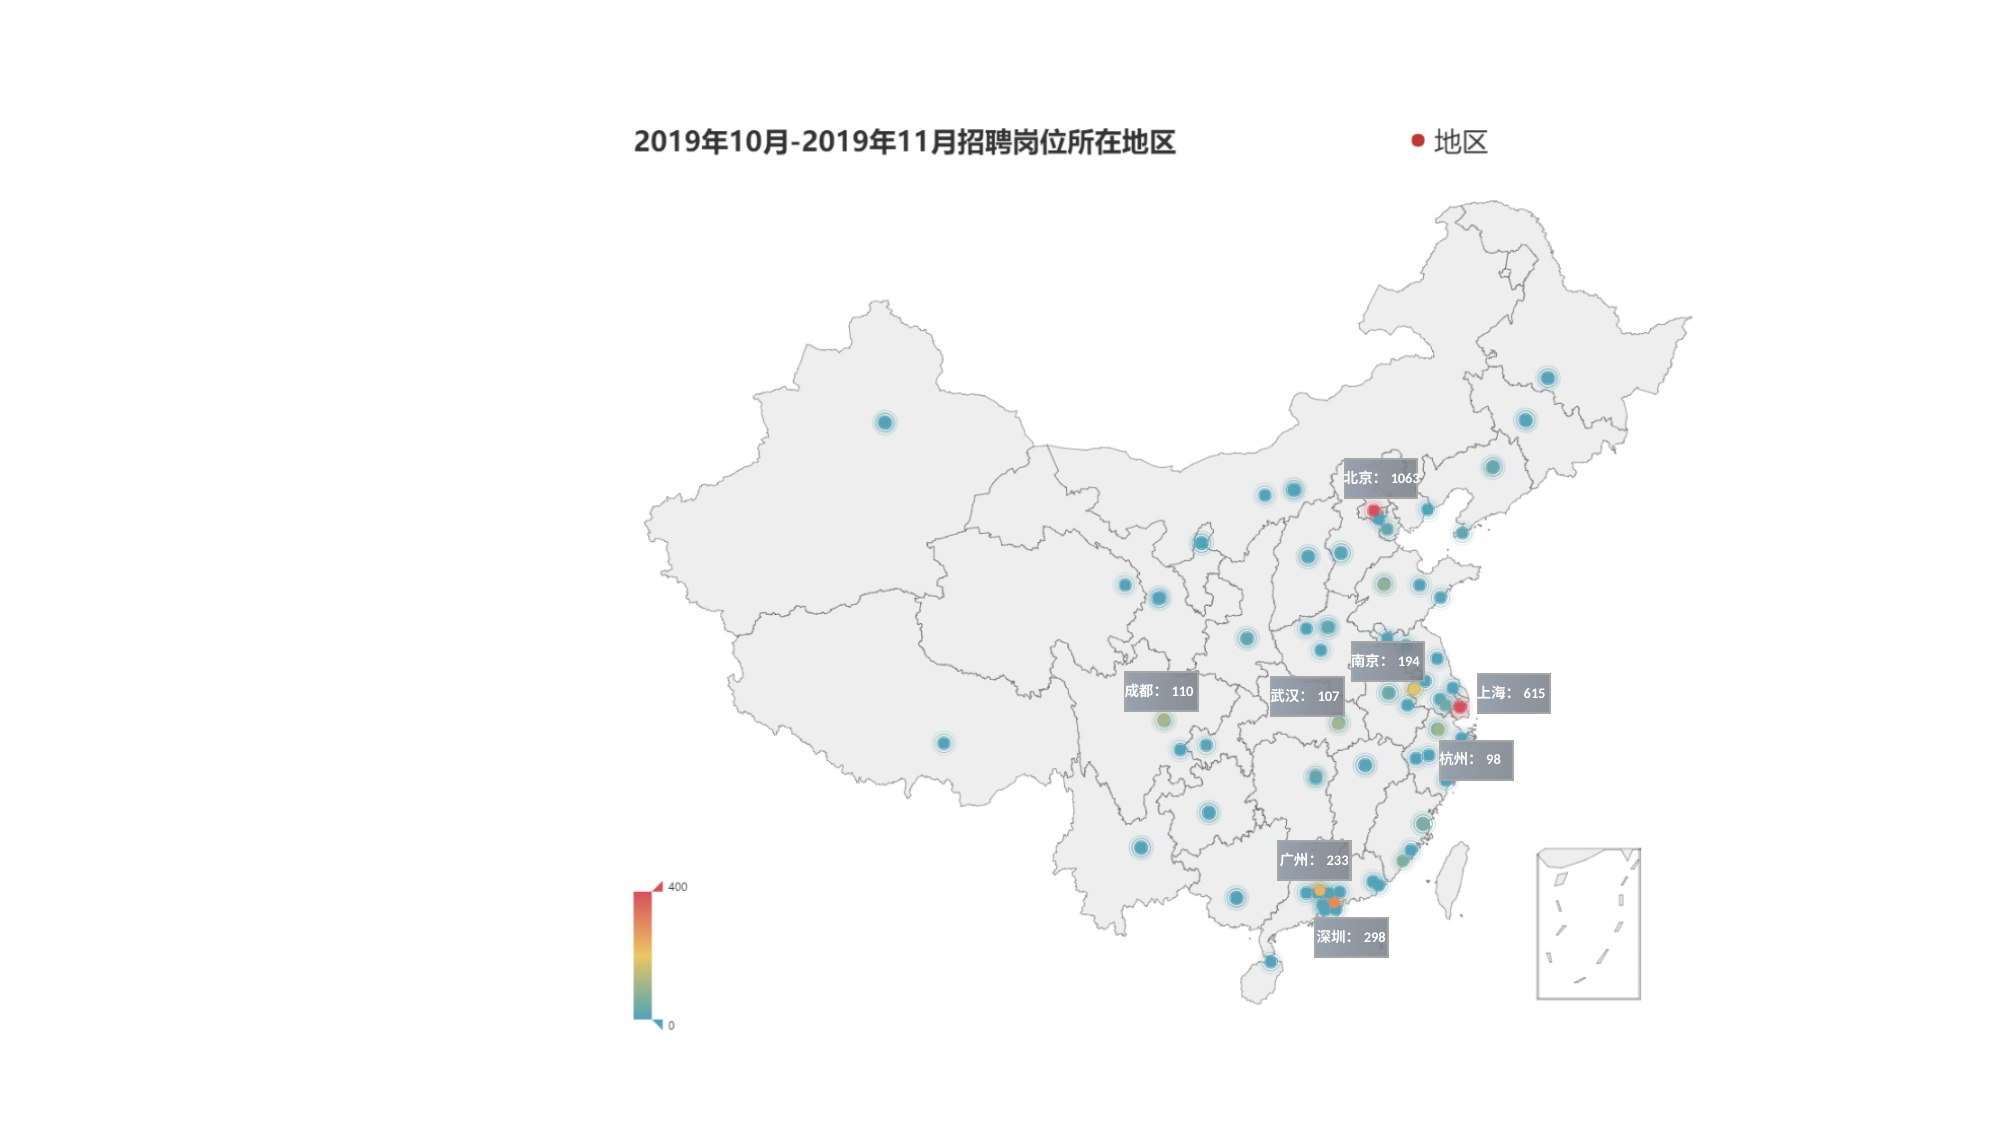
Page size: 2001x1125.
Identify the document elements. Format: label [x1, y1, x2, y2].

text_box [626, 120, 1722, 1038]
